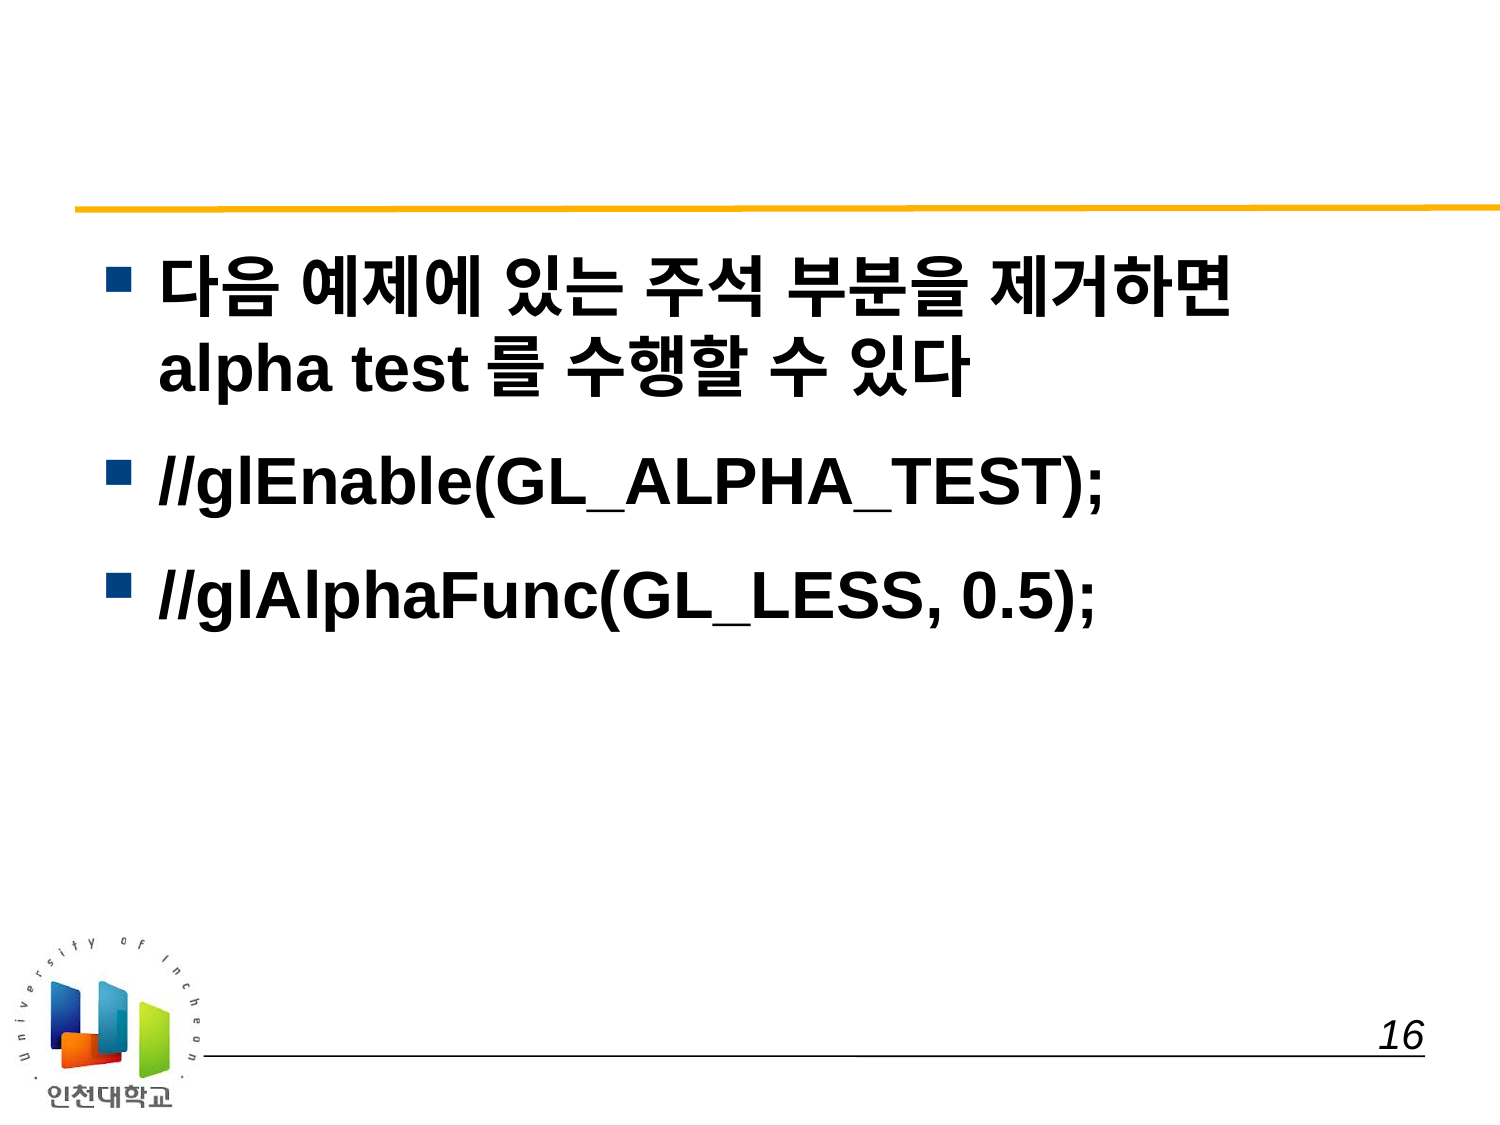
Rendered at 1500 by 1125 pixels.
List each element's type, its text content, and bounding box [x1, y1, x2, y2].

list 다음 예제에 있는 주석 부분을 제거하면 alpha test를 수행할 수 있다 //glEnable(GL_ALPHA_TEST); //glAlphaFunc(GL_LESS, 0.5); [87, 237, 1457, 919]
slide_number 16 [1112, 999, 1440, 1057]
picture [14, 937, 200, 1108]
